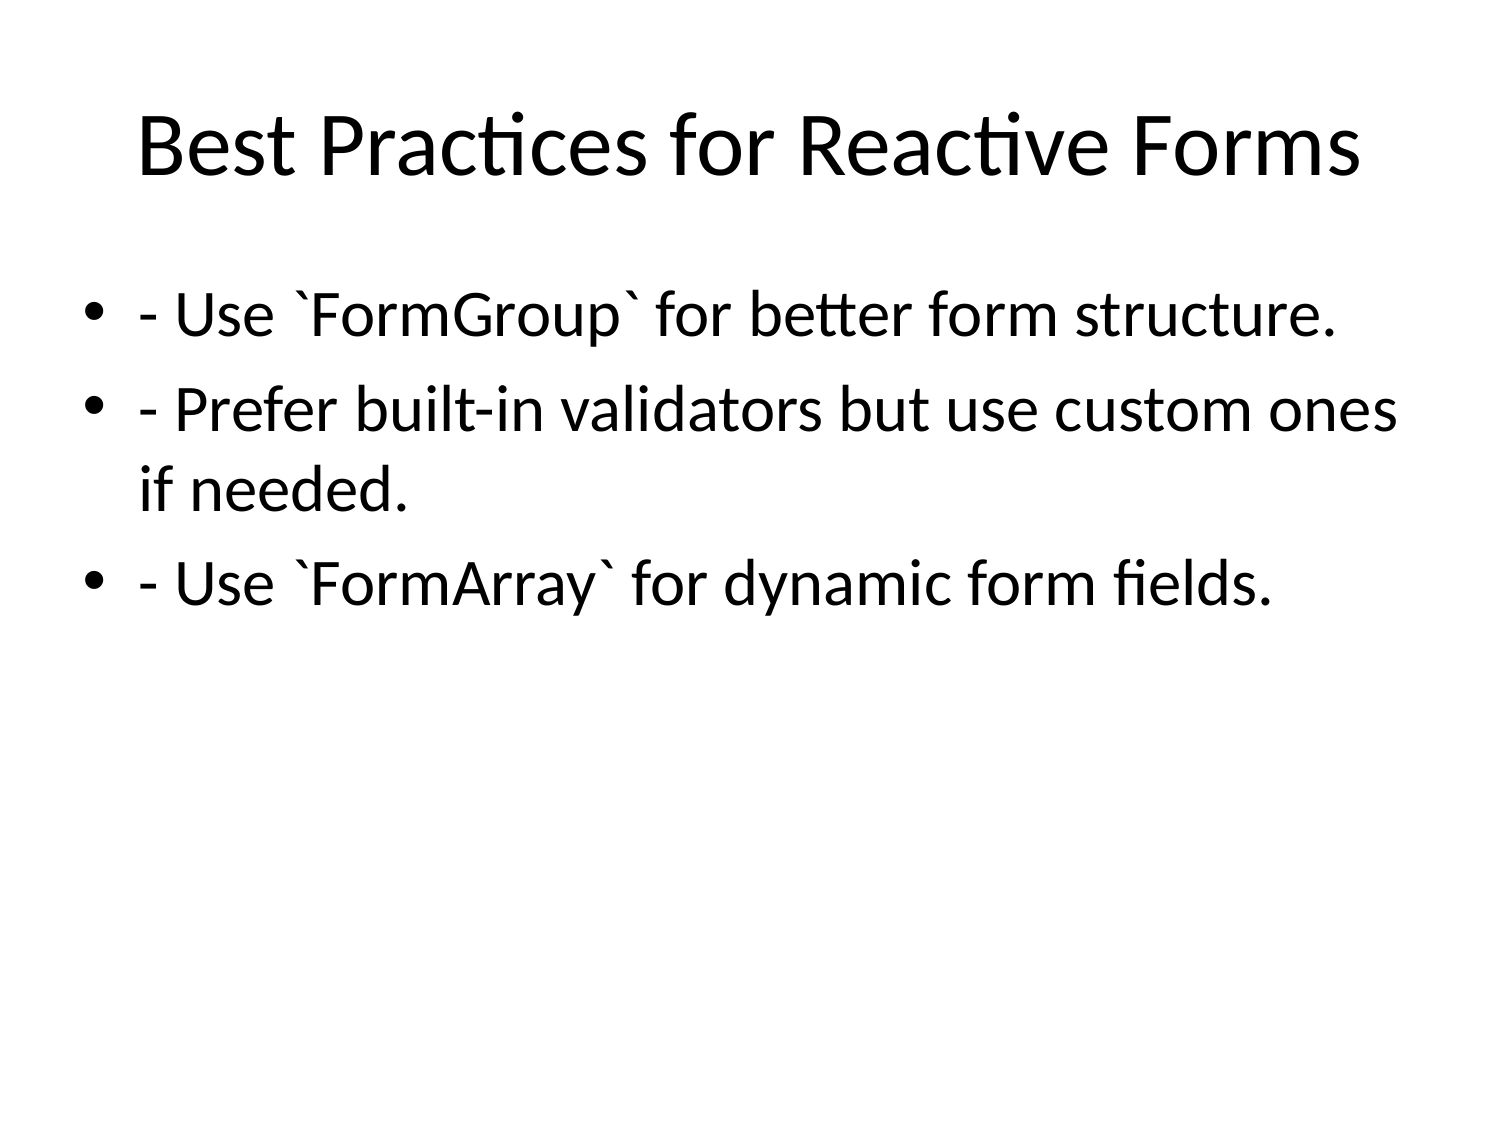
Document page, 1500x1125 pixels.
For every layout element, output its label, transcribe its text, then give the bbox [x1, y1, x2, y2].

list - Use `FormGroup` for better form structure. - Prefer built-in validators but use custom ones if needed. - Use `FormArray` for dynamic form fields. [74, 261, 1426, 1006]
title Best Practices for Reactive Forms [74, 44, 1426, 234]
